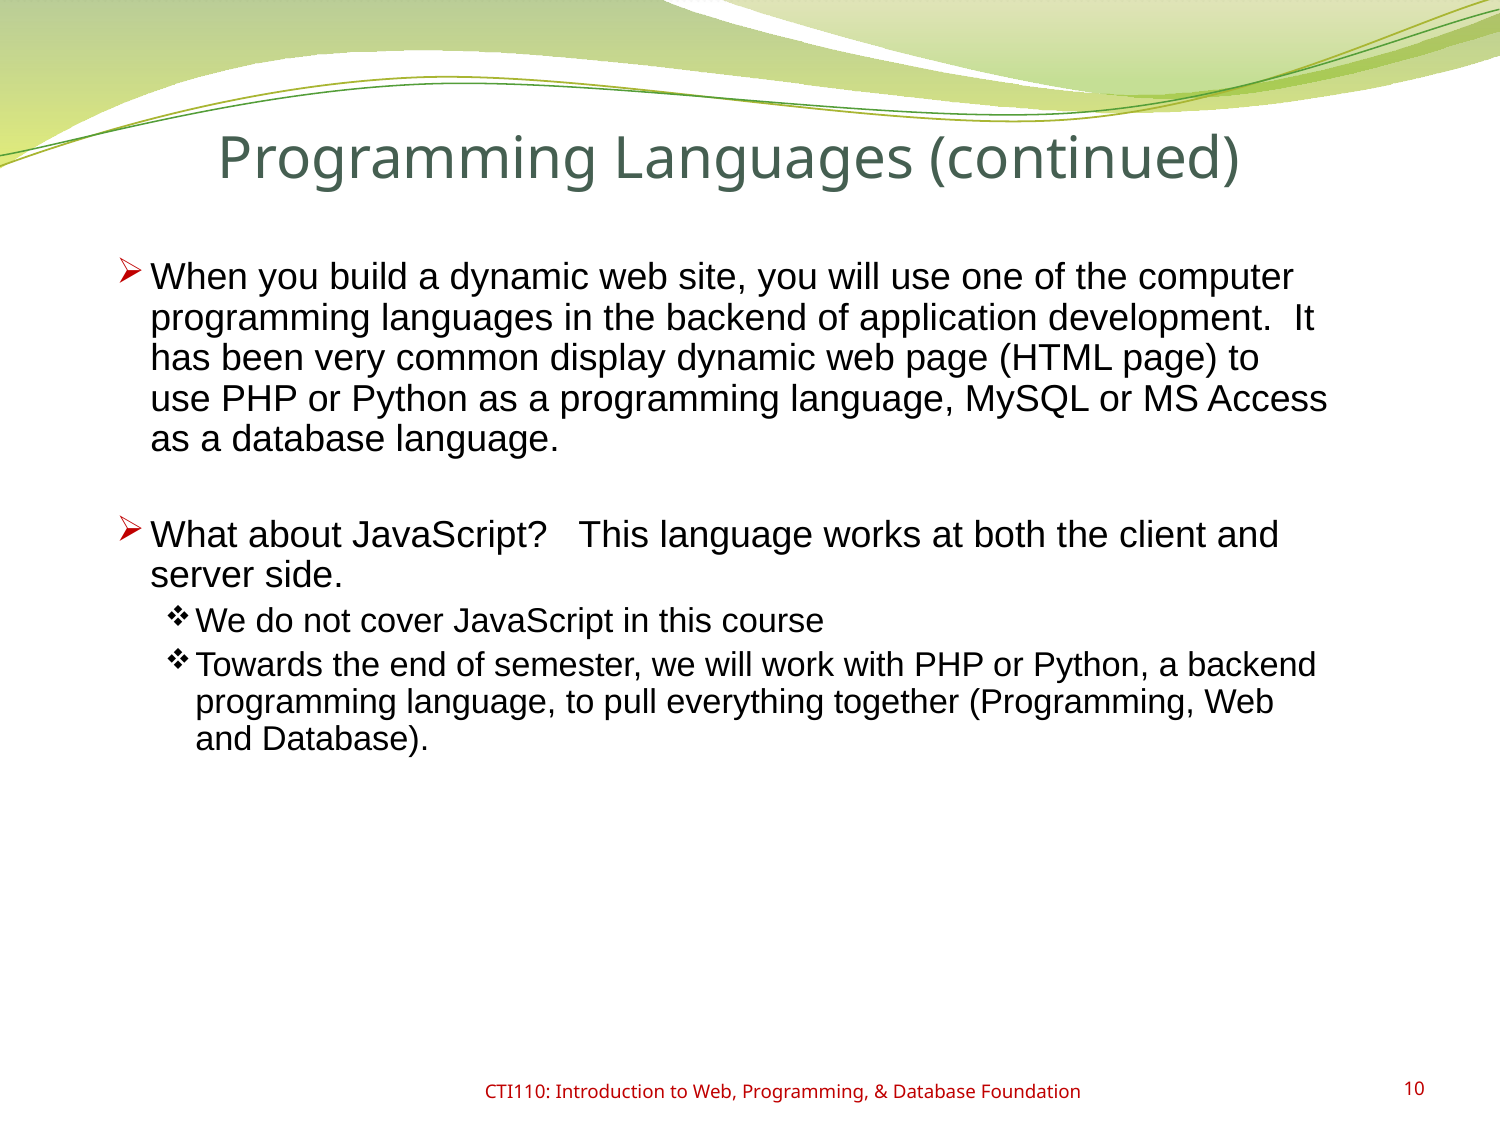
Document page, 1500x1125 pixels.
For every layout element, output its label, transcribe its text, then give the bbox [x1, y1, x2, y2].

title Programming Languages (continued) [53, 112, 1404, 235]
list When you build a dynamic web site, you will use one of the computer programming languages in the backend of application development. It has been very common display dynamic web page (HTML page) to use PHP or Python as a programming language, MySQL or MS Access as a database language. What about JavaScript? This language works at both the client and server side. We do not cover JavaScript in this course Towards the end of semester, we will work with PHP or Python, a backend programming language, to pull everything together (Programming, Web and Database). [101, 249, 1346, 810]
slide_number 10 [1299, 1042, 1425, 1103]
footer CTI110: Introduction to Web, Programming, & Database Foundation [437, 1042, 1128, 1103]
